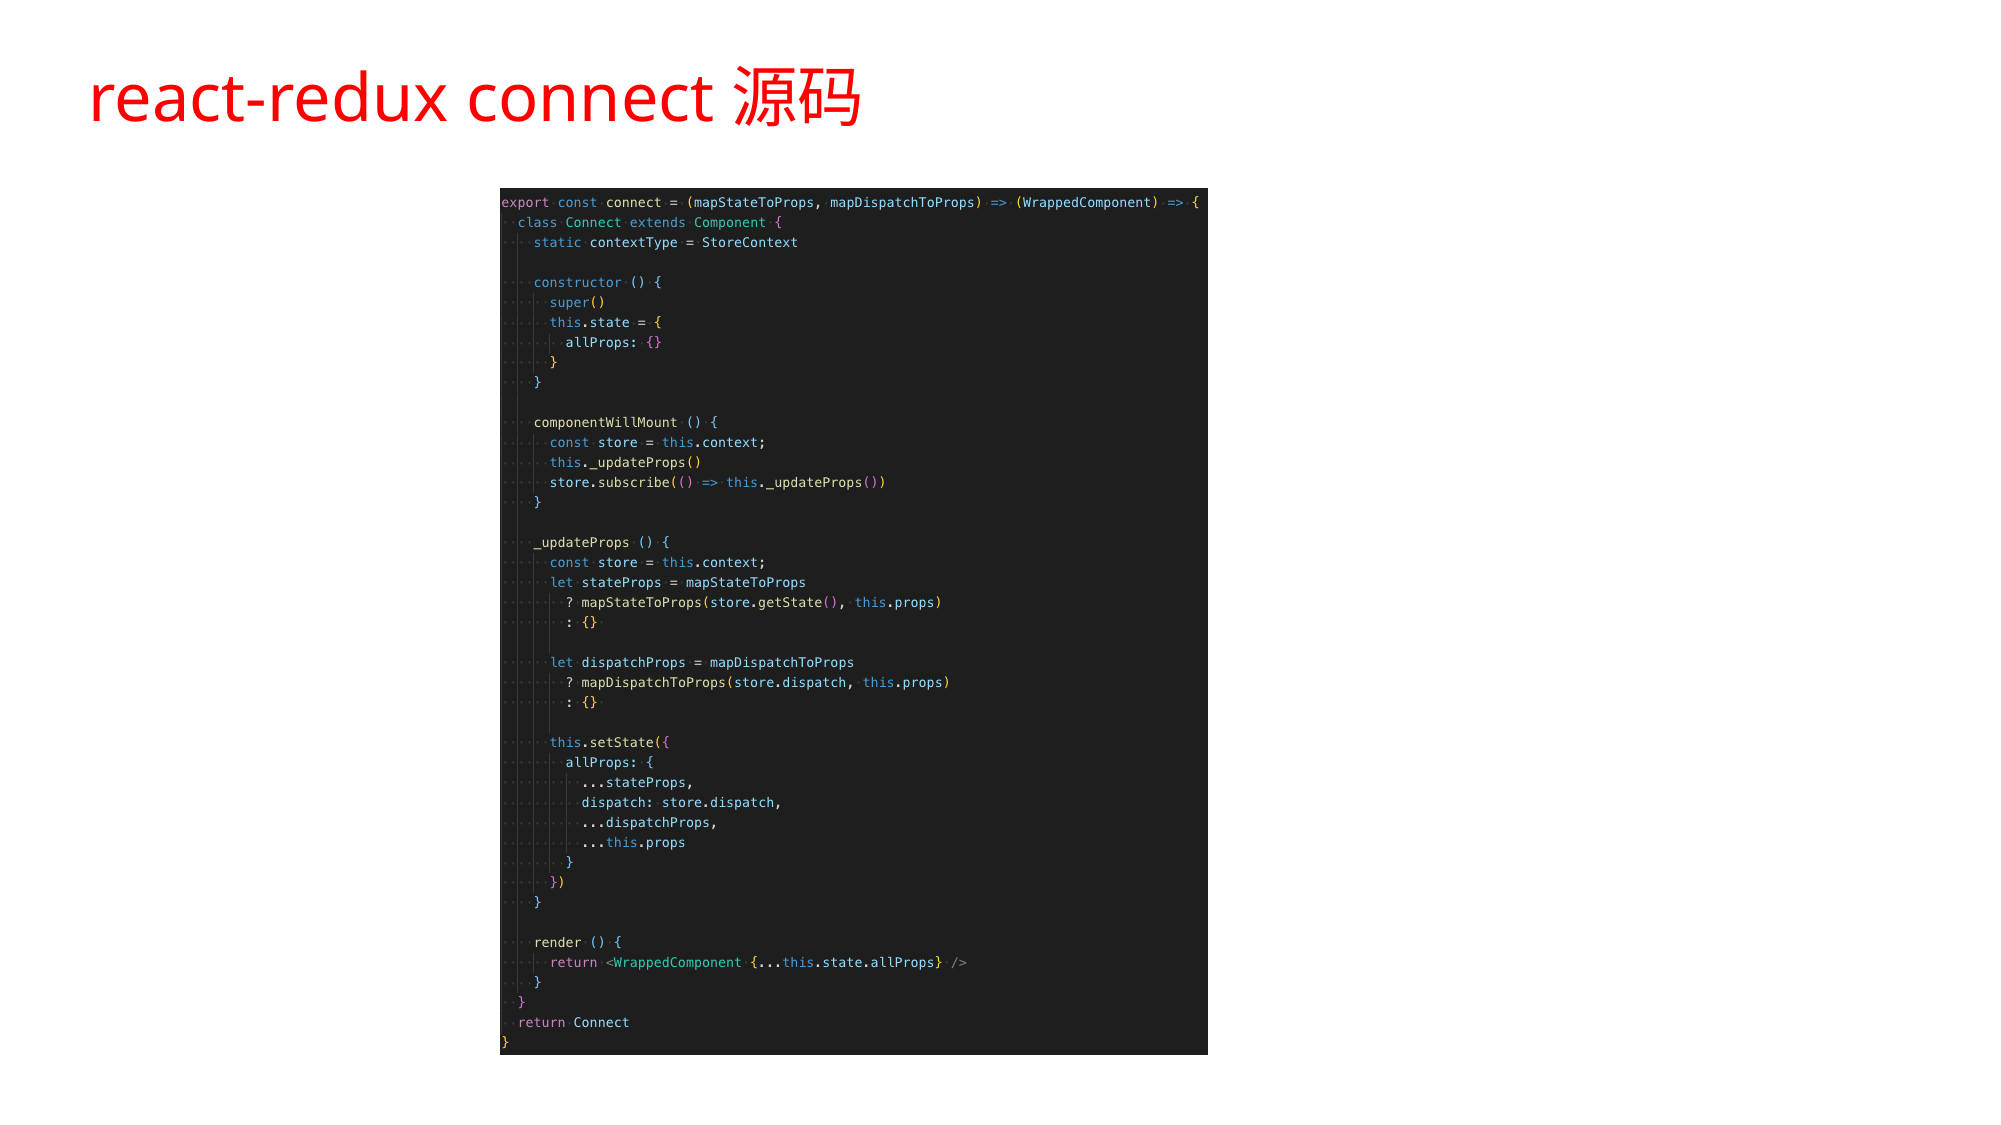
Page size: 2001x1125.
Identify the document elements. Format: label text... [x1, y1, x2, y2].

picture [500, 188, 1208, 1055]
title react-redux connect源码 [73, 55, 1799, 144]
